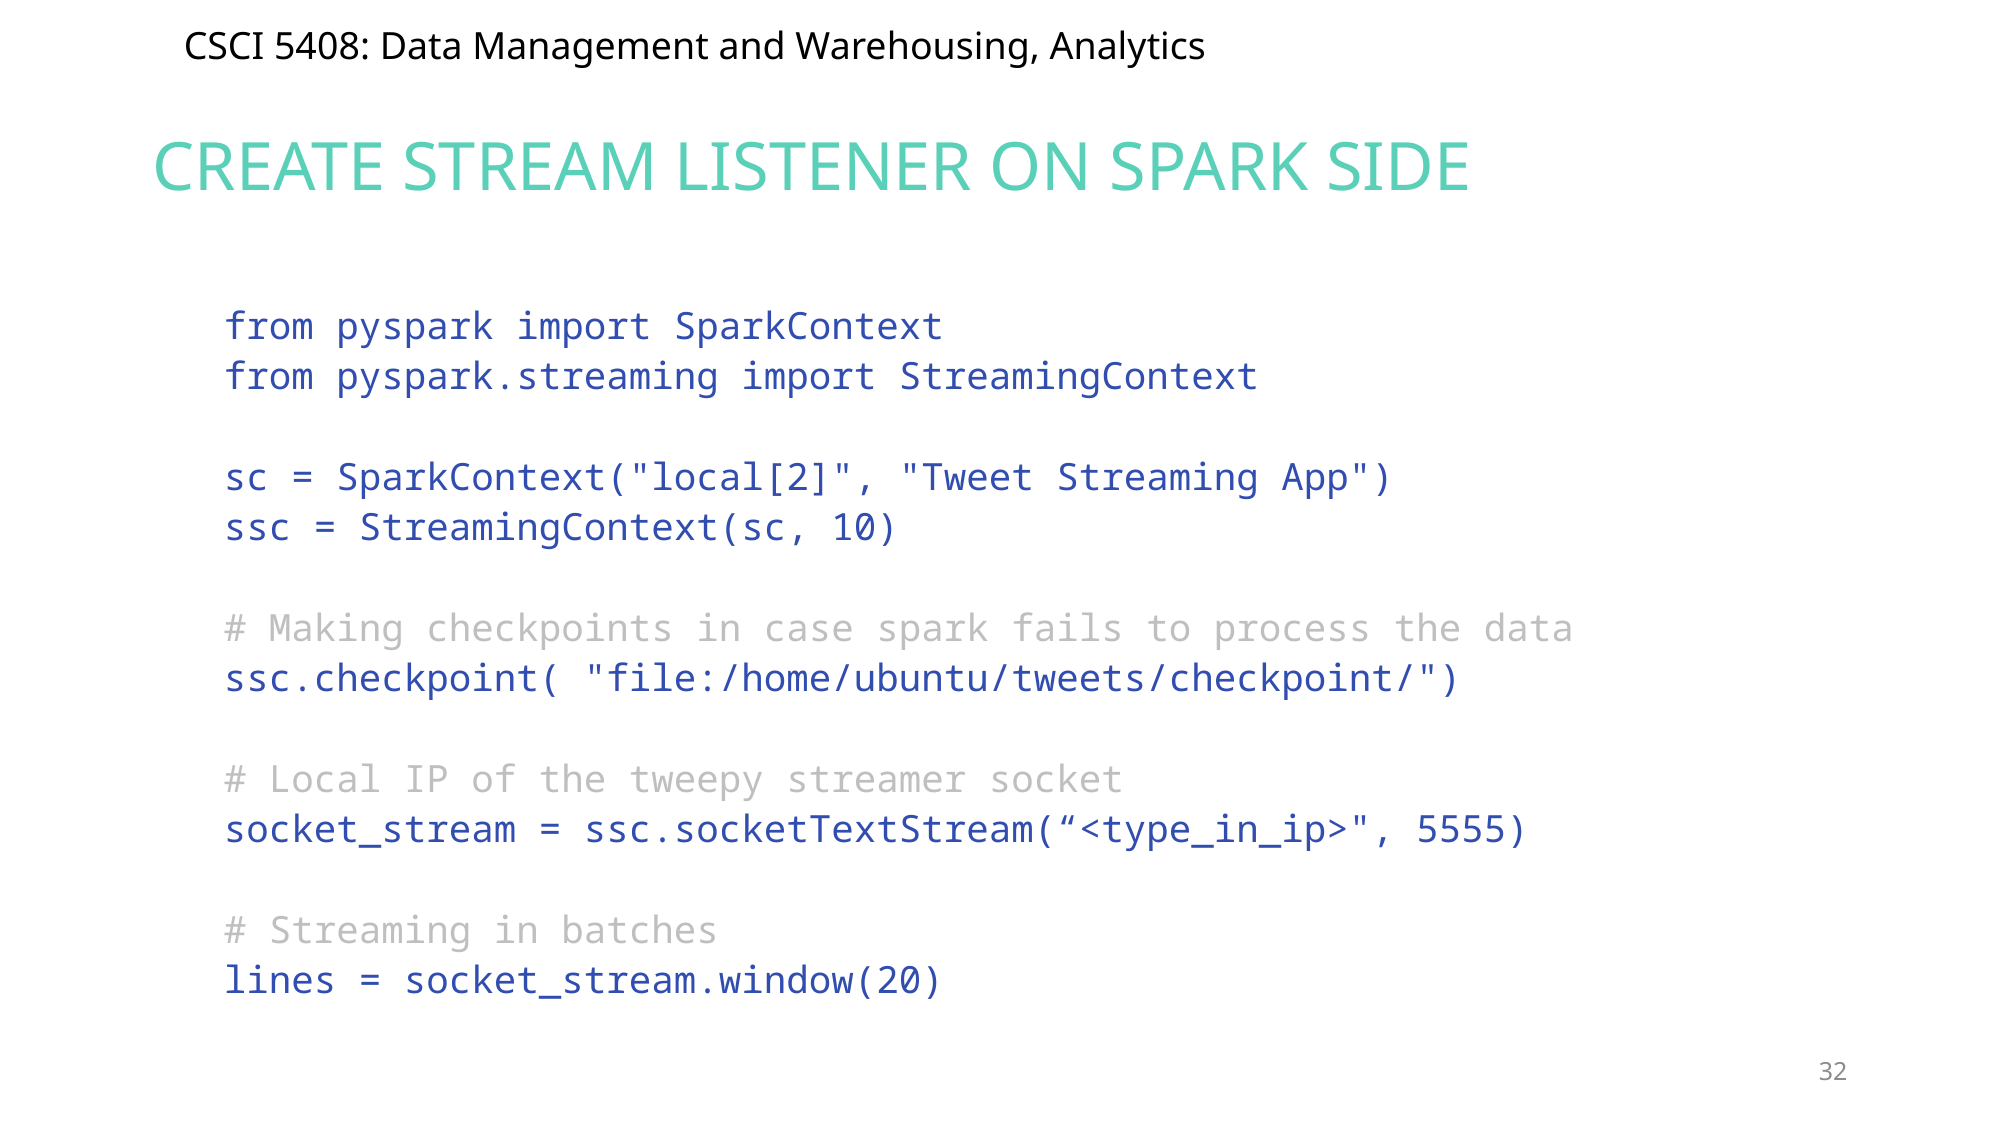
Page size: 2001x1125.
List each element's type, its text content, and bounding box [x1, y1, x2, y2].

title CREATE stream listener on spark side [137, 59, 1863, 278]
slide_number 32 [1412, 1042, 1863, 1103]
list from pyspark import SparkContext from pyspark.streaming import StreamingContext sc = SparkContext("local[2]", "Tweet Streaming App") ssc = StreamingContext(sc, 10) # Making checkpoints in case spark fails to process the data ssc.checkpoint( "file:/home/ubuntu/tweets/checkpoint/") # Local IP of the tweepy streamer socket socket_stream = ssc.socketTextStream(“<type_in_ip>", 5555) # Streaming in batches lines = socket_stream.window(20) [137, 299, 1863, 1014]
